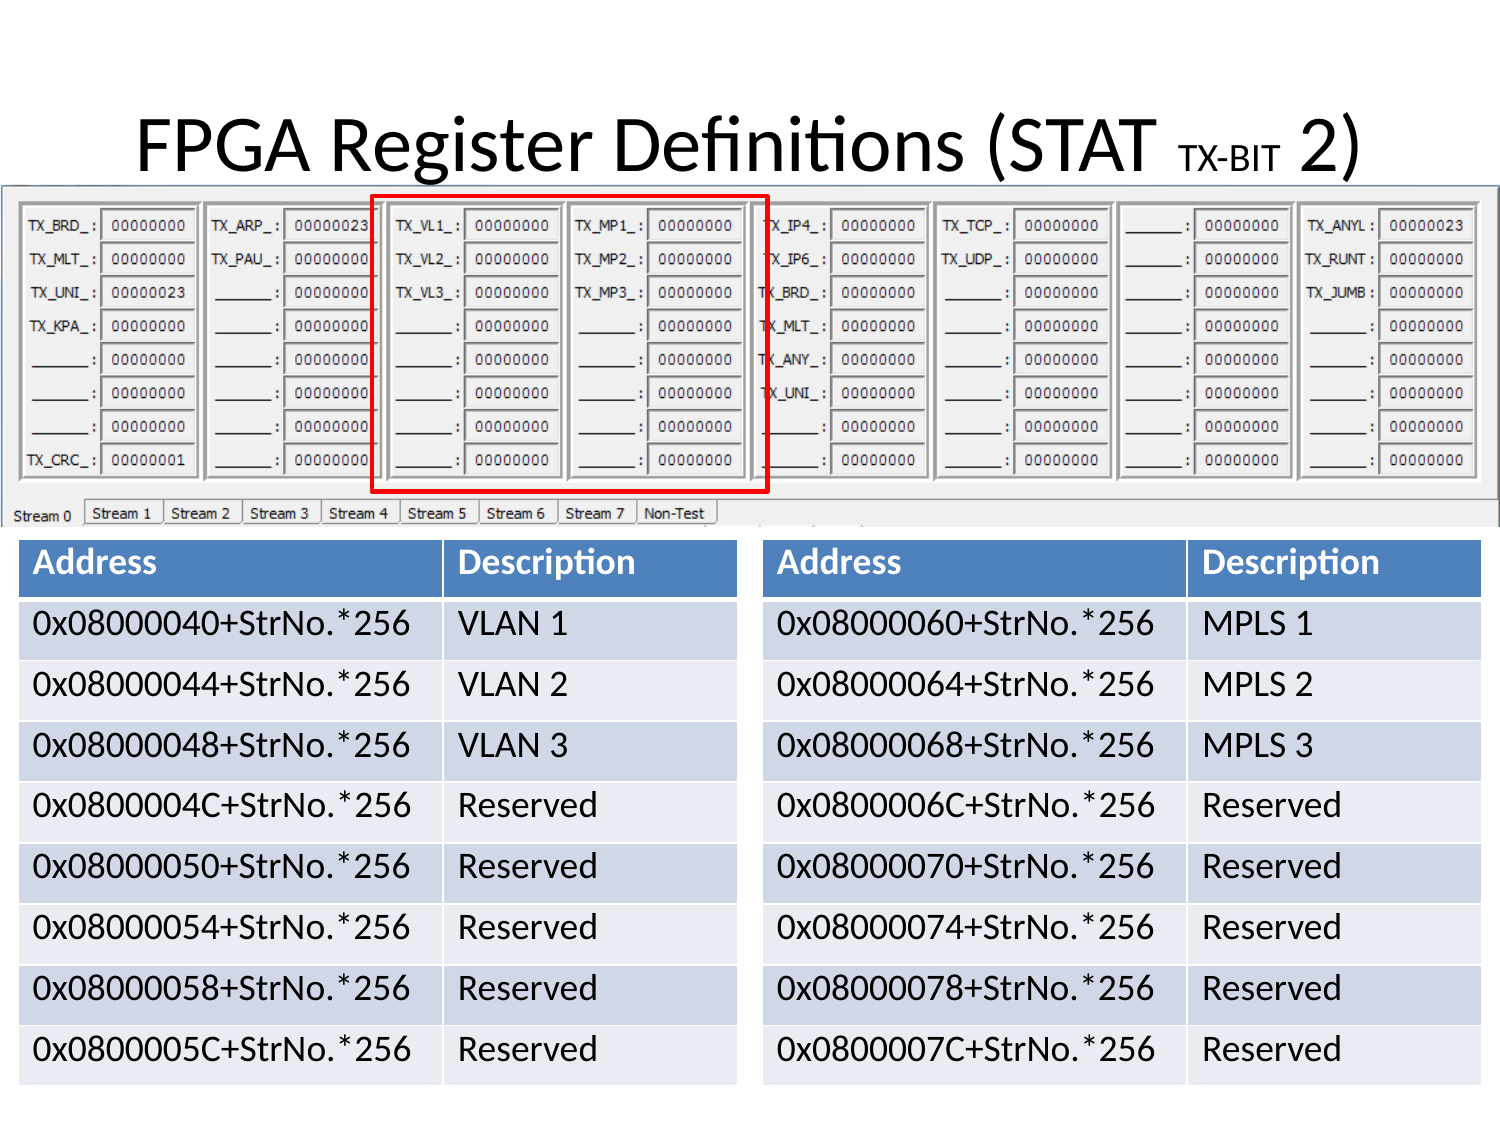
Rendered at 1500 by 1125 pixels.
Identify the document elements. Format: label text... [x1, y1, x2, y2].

table_cell 0x0800007C+StrNo.*256 [763, 1026, 1186, 1085]
table_cell Reserved [444, 1026, 737, 1085]
table_header Address [19, 540, 442, 597]
table_cell Reserved [1188, 966, 1481, 1025]
table_cell 0x08000054+StrNo.*256 [19, 905, 442, 964]
table_cell 0x08000040+StrNo.*256 [19, 602, 442, 660]
table_cell 0x08000070+StrNo.*256 [763, 844, 1186, 903]
table_cell 0x08000044+StrNo.*256 [19, 661, 442, 720]
table_cell 0x08000050+StrNo.*256 [19, 844, 442, 903]
table_cell MPLS 1 [1188, 602, 1481, 660]
table_cell 0x0800005C+StrNo.*256 [19, 1026, 442, 1085]
table_cell 0x0800006C+StrNo.*256 [763, 783, 1186, 842]
table_cell VLAN 3 [444, 722, 737, 781]
table_cell Reserved [1188, 1026, 1481, 1085]
table_cell VLAN 1 [444, 602, 737, 660]
table_cell MPLS 2 [1188, 661, 1481, 720]
table_header Address [763, 540, 1186, 597]
table_cell Reserved [1188, 844, 1481, 903]
table_cell 0x08000078+StrNo.*256 [763, 966, 1186, 1025]
table_cell 0x08000064+StrNo.*256 [763, 661, 1186, 720]
table_cell VLAN 2 [444, 661, 737, 720]
table_cell Reserved [444, 783, 737, 842]
table_cell 0x08000068+StrNo.*256 [763, 722, 1186, 781]
table_cell 0x08000048+StrNo.*256 [19, 722, 442, 781]
table_header Description [1188, 540, 1481, 597]
picture [0, 184, 1500, 527]
table_cell Reserved [444, 844, 737, 903]
table_cell 0x0800004C+StrNo.*256 [19, 783, 442, 842]
table_cell Reserved [444, 966, 737, 1025]
table_cell 0x08000074+StrNo.*256 [763, 905, 1186, 964]
table_header Description [444, 540, 737, 597]
table_cell MPLS 3 [1188, 722, 1481, 781]
table_cell 0x08000060+StrNo.*256 [763, 602, 1186, 660]
table_cell 0x08000058+StrNo.*256 [19, 966, 442, 1025]
table_cell Reserved [1188, 905, 1481, 964]
title FPGA Register Definitions (STAT TX-BIT 2) [75, 45, 1425, 182]
table_cell Reserved [1188, 783, 1481, 842]
table_cell Reserved [444, 905, 737, 964]
